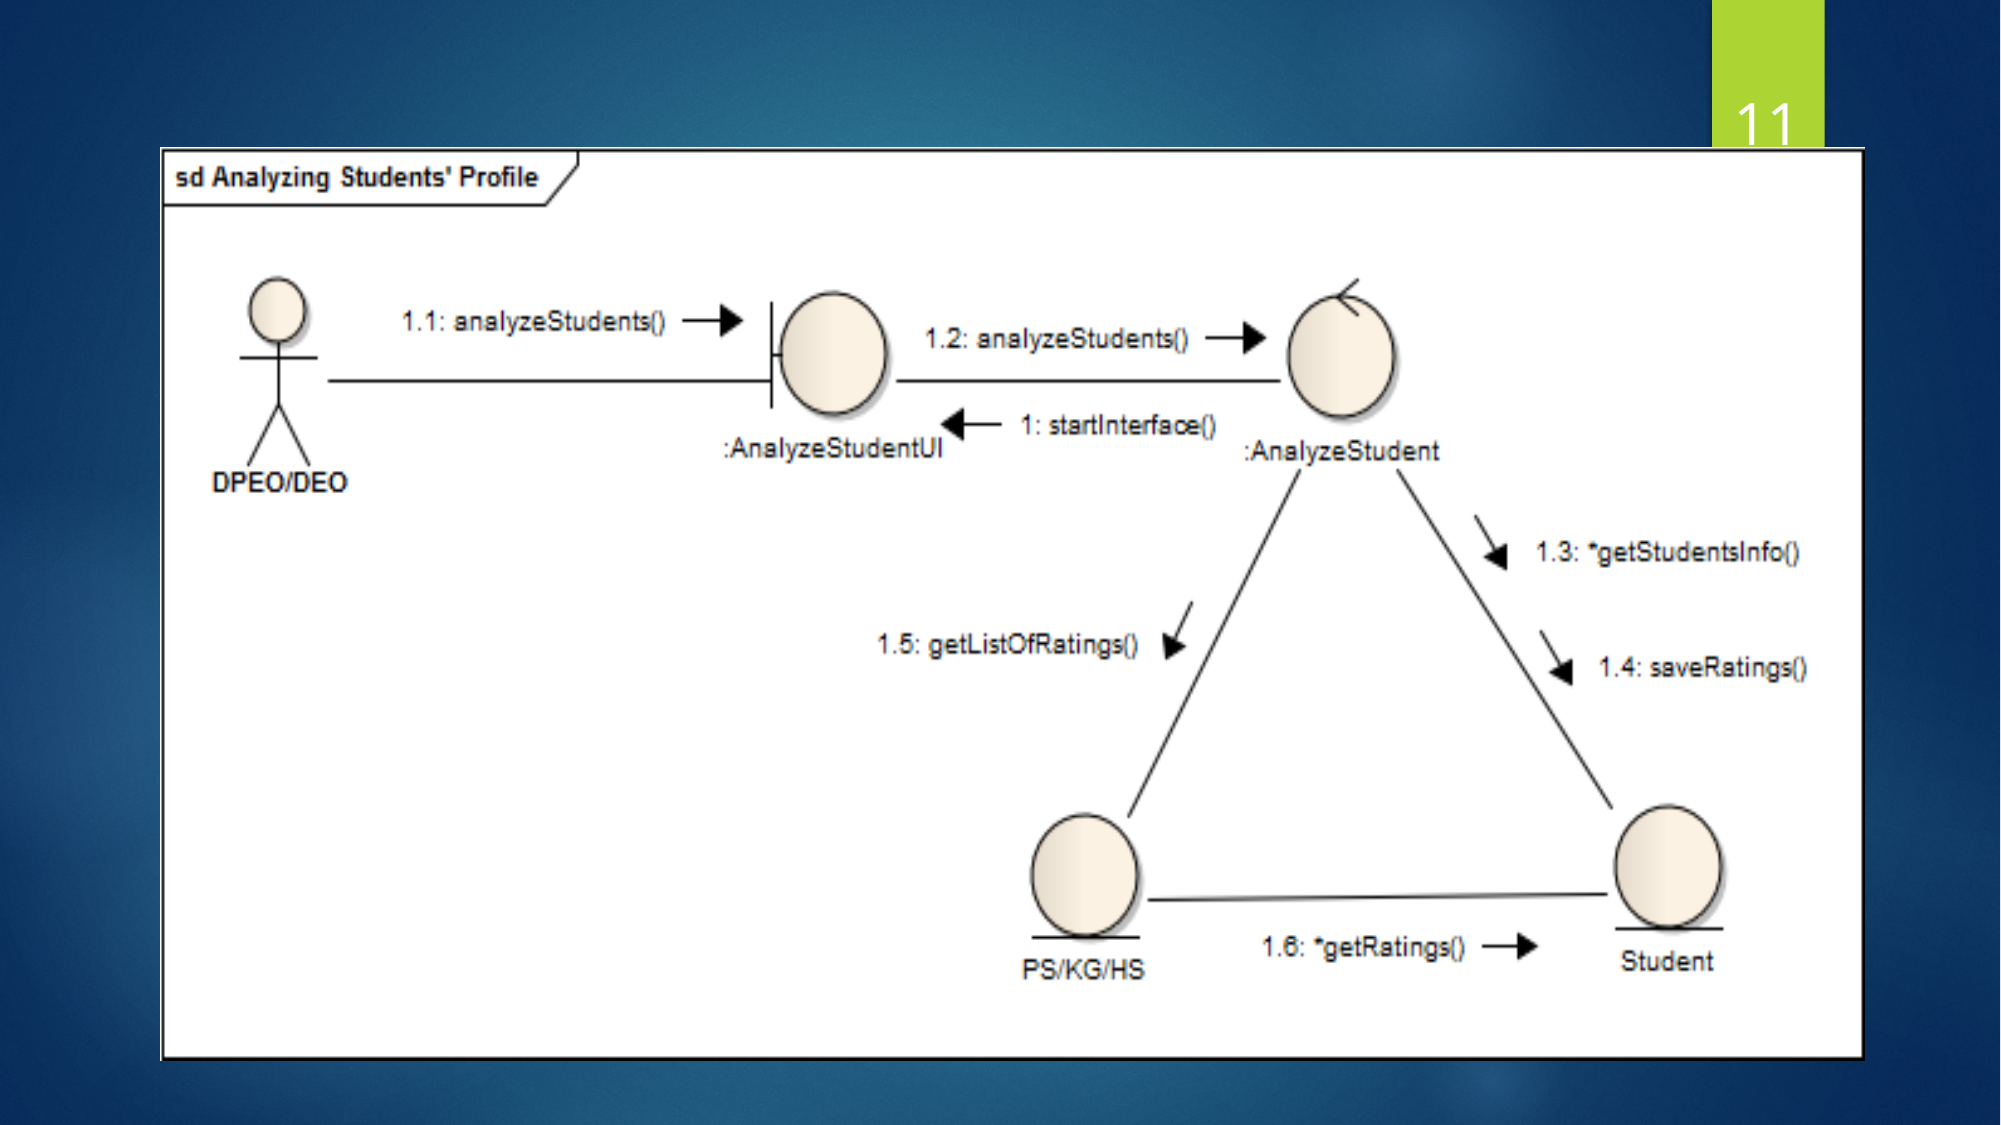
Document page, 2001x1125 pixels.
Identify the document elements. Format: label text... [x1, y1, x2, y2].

slide_number 11 [1698, 48, 1836, 146]
picture [0, 0, 1865, 1125]
